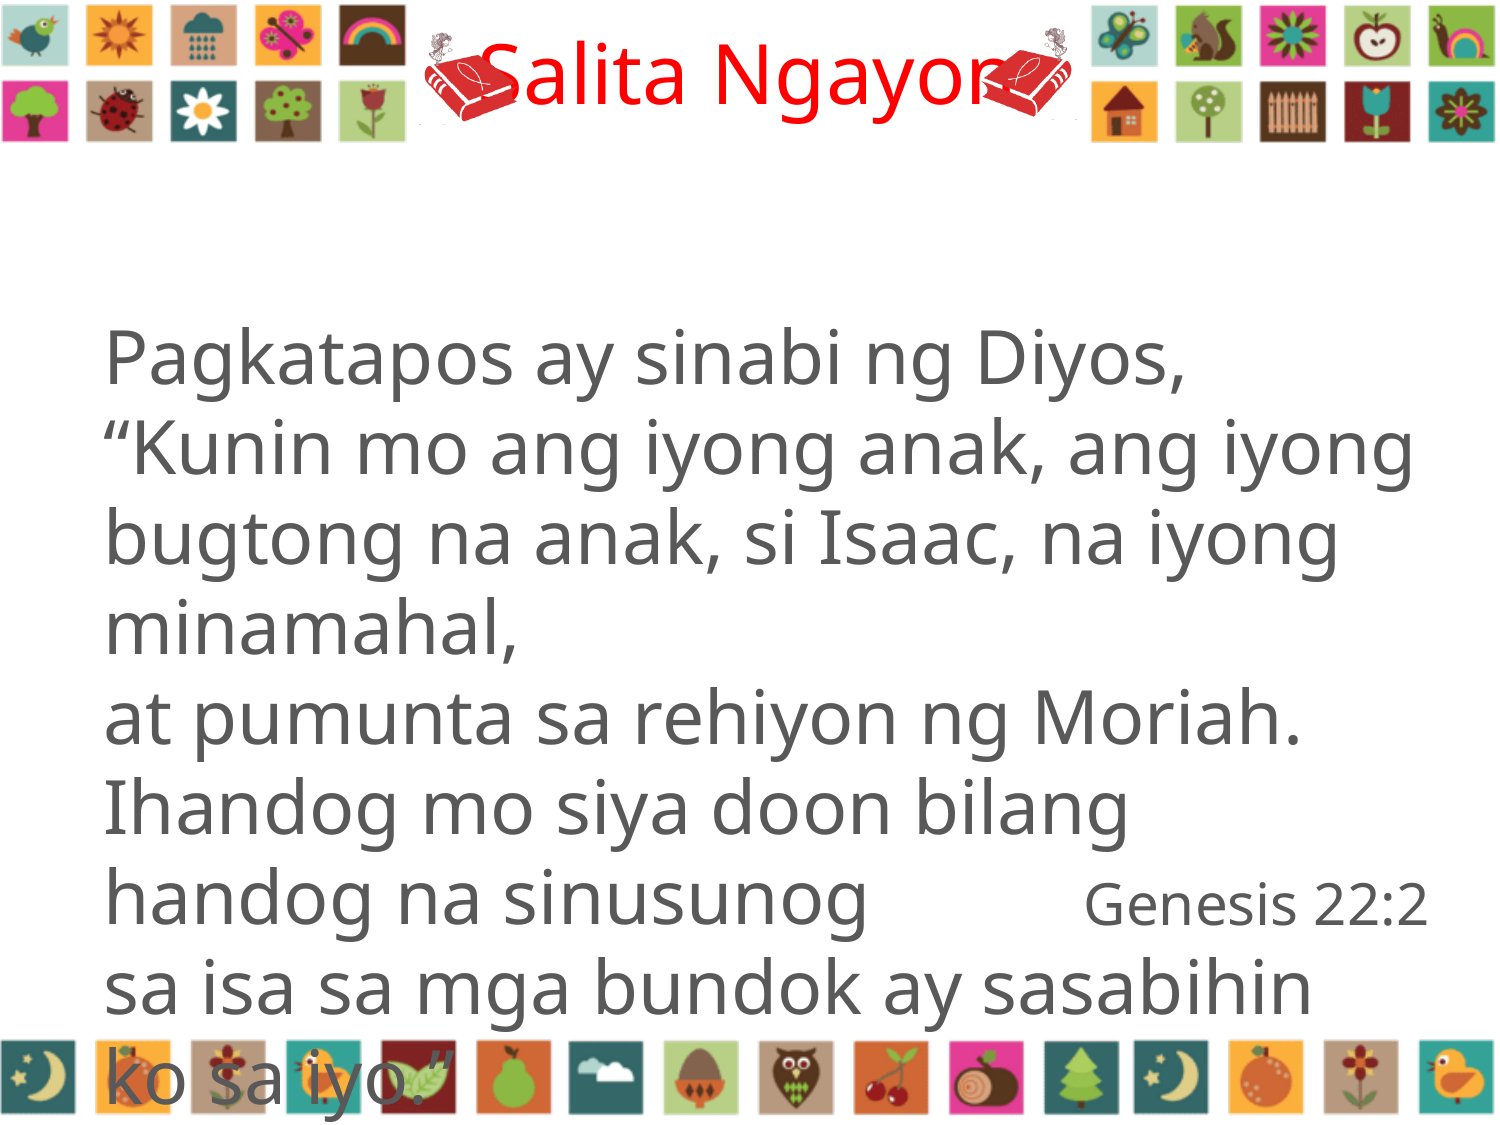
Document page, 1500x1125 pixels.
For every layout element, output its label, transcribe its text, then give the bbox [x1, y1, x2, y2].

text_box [0, 1028, 1500, 1118]
text_box Genesis 22:2 [812, 860, 1444, 945]
text_box Pagkatapos ay sinabi ng Diyos, “Kunin mo ang iyong anak, ang iyong bugtong na anak, si Isaac, na iyong minamahal, at pumunta sa rehiyon ng Moriah. Ihandog mo siya doon bilang handog na sinusunog sa isa sa mga bundok ay sasabihin ko sa iyo.” [88, 302, 1436, 1027]
picture [950, 3, 1500, 150]
picture [0, 3, 550, 150]
text_box Salita Ngayon [425, 13, 1077, 129]
